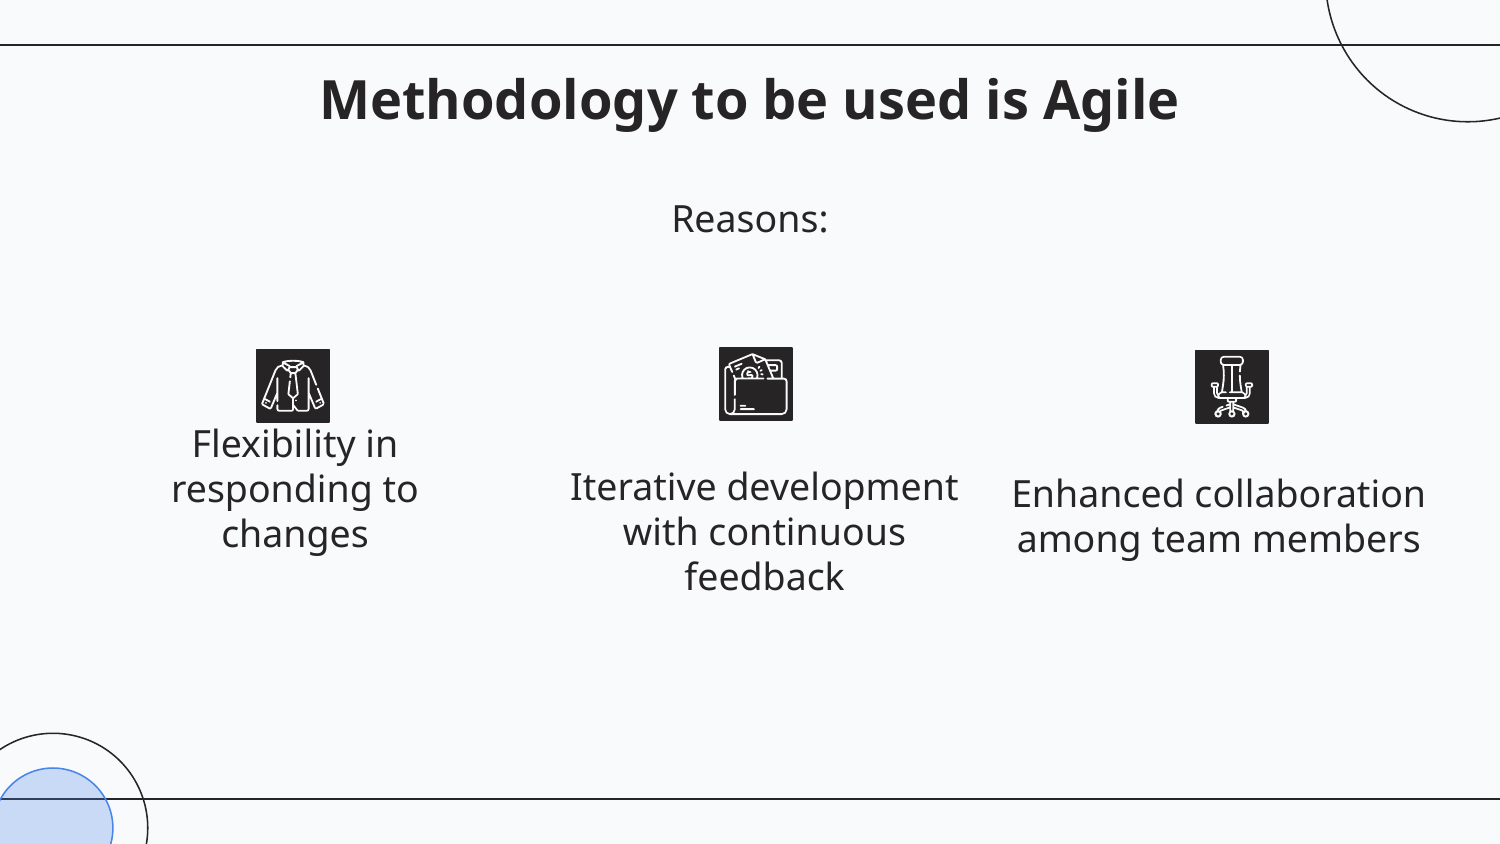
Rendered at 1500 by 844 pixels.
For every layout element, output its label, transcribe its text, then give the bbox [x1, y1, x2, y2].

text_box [723, 352, 788, 416]
text_box [257, 349, 330, 362]
subtitle Enhanced collaboration among team members [993, 458, 1445, 576]
text_box [1210, 355, 1254, 418]
text_box [719, 348, 793, 421]
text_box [261, 359, 325, 412]
text_box [257, 415, 330, 422]
text_box [1195, 350, 1268, 423]
subtitle Flexibility in responding to changes [92, 453, 498, 571]
subtitle Iterative development with continuous feedback [553, 496, 977, 614]
title Methodology to be used is Agile Reasons: [118, 102, 1382, 203]
